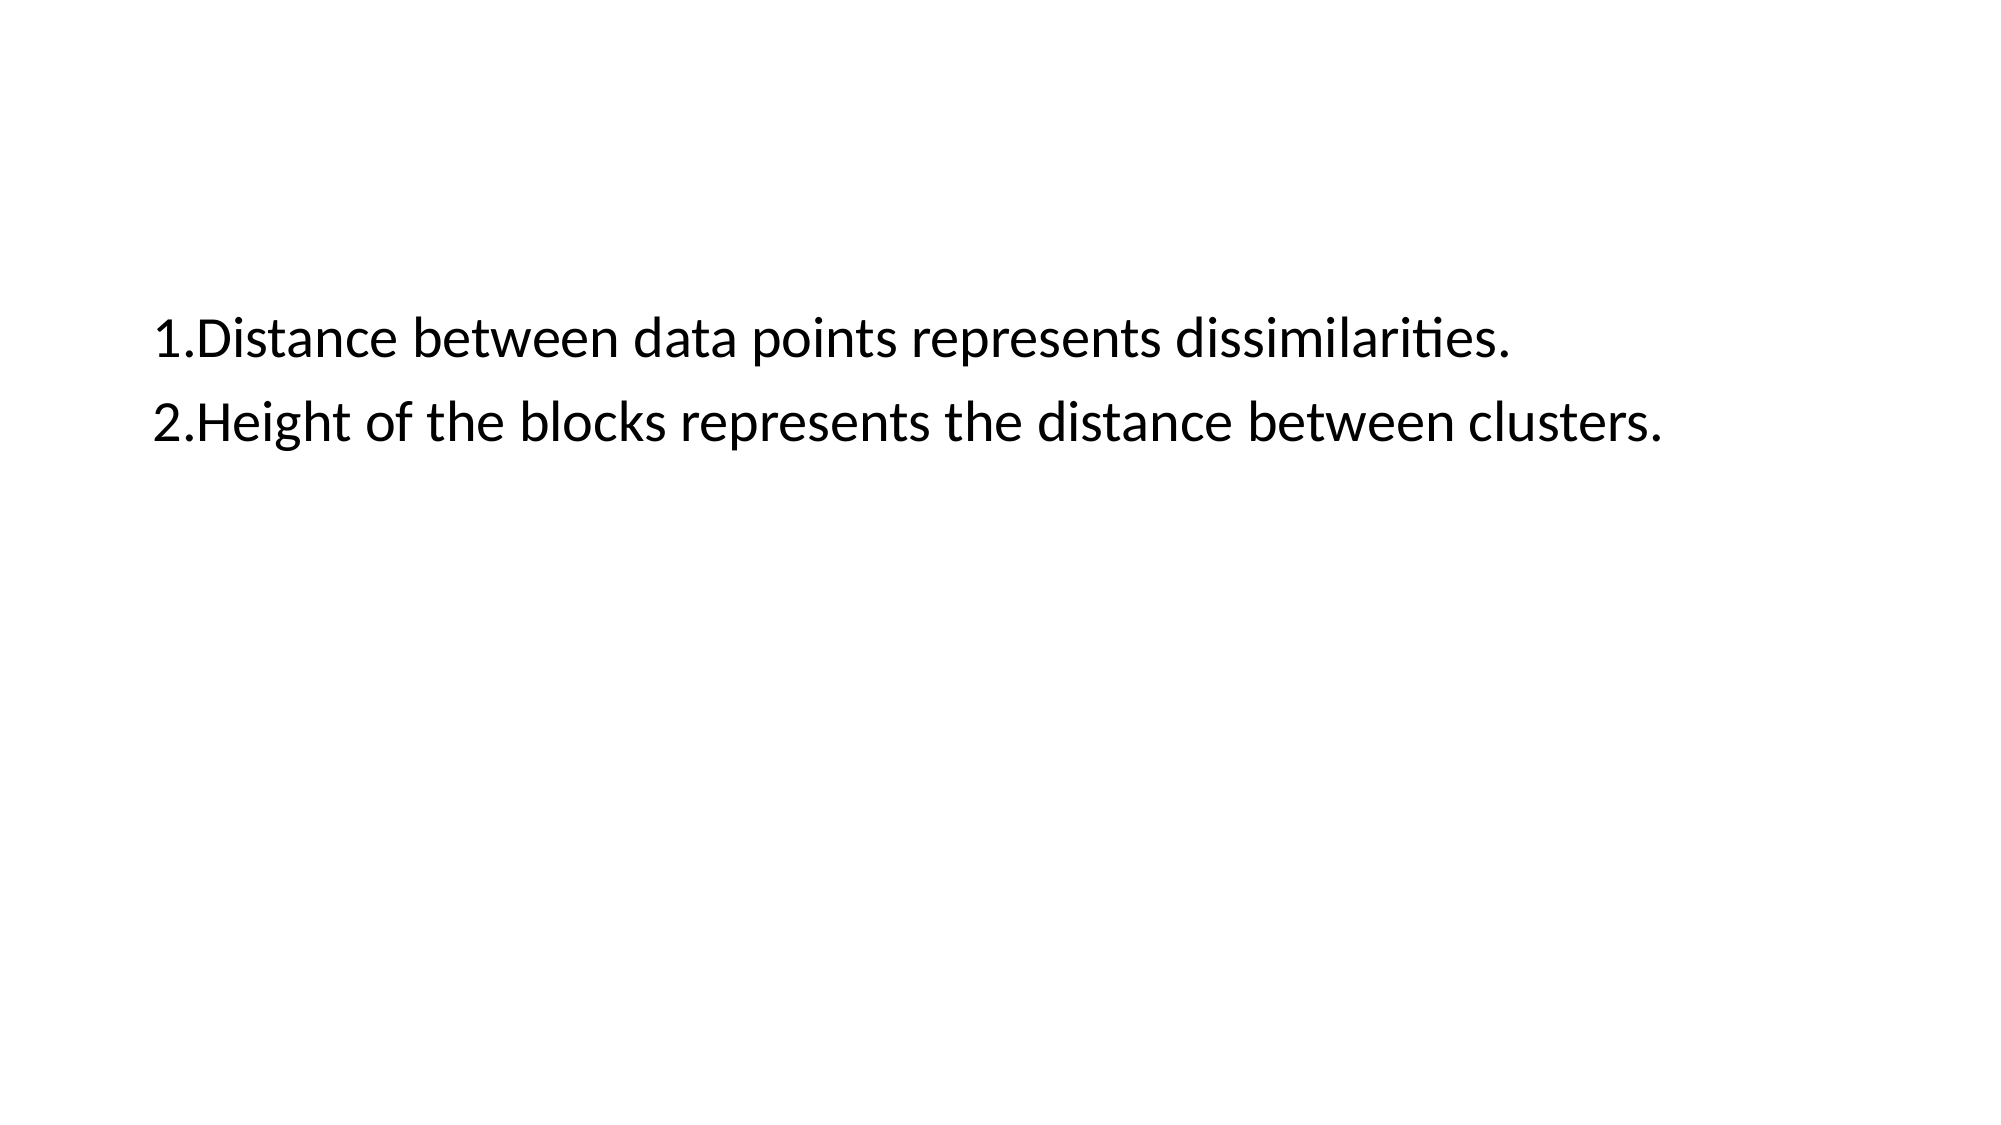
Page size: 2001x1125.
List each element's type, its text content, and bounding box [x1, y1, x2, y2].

list Distance between data points represents dissimilarities. Height of the blocks represents the distance between clusters. [137, 299, 1863, 1014]
